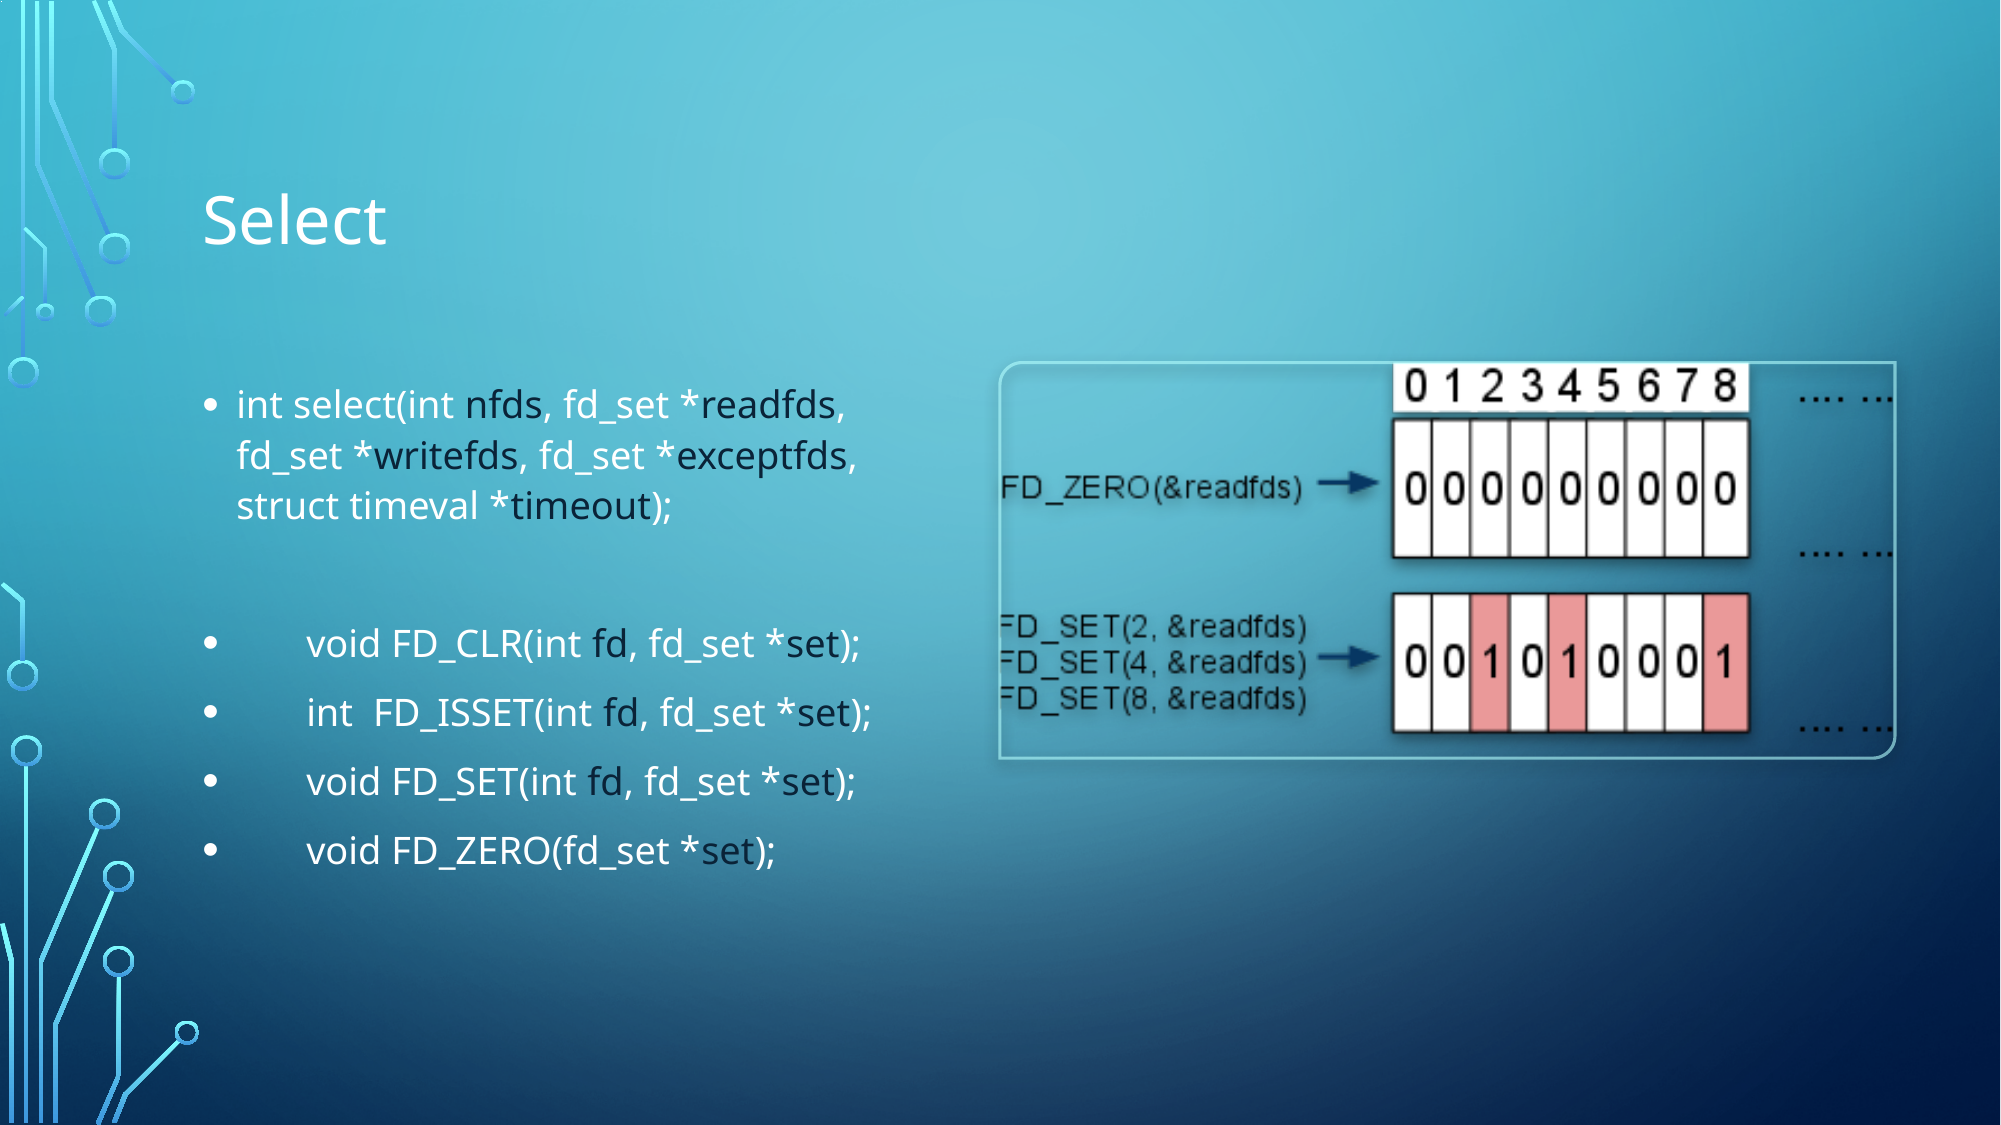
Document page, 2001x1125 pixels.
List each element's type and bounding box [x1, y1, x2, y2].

text_box [0, 0, 201, 1125]
picture [201, 0, 2000, 1125]
